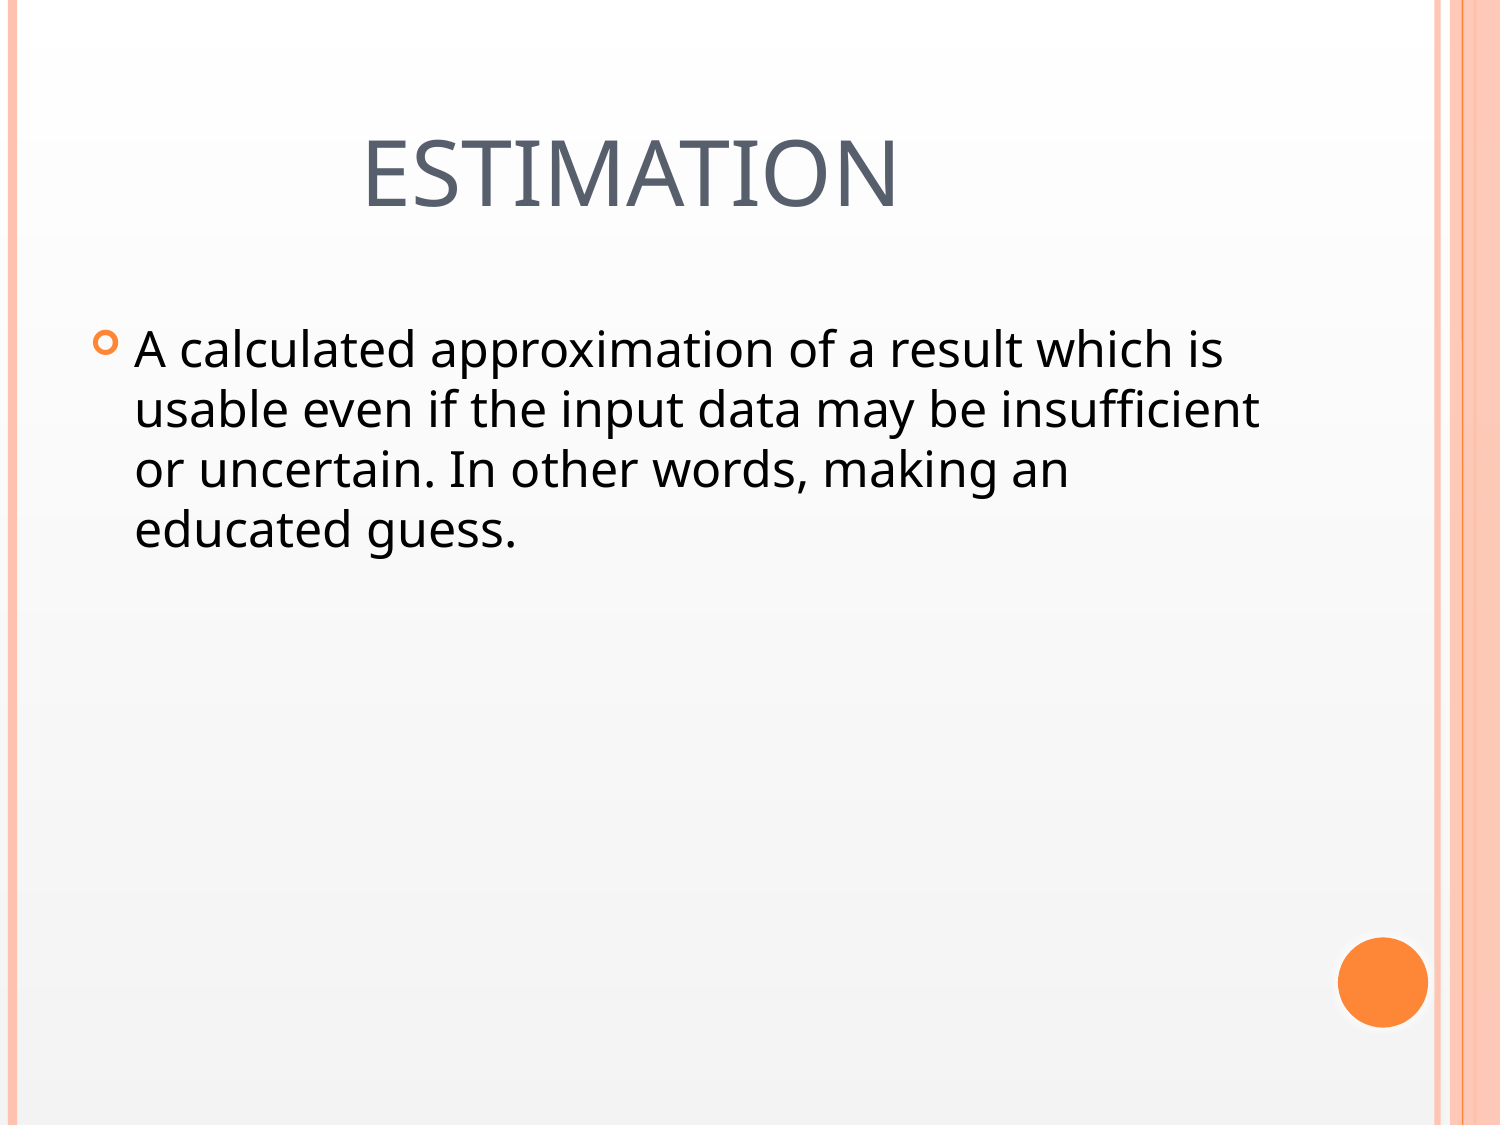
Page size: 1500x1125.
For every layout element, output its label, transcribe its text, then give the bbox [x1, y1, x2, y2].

list A calculated approximation of a result which is usable even if the input data may be insufficient or uncertain. In other words, making an educated guess. [74, 237, 1301, 1063]
title ESTIMATION [75, 45, 1300, 233]
